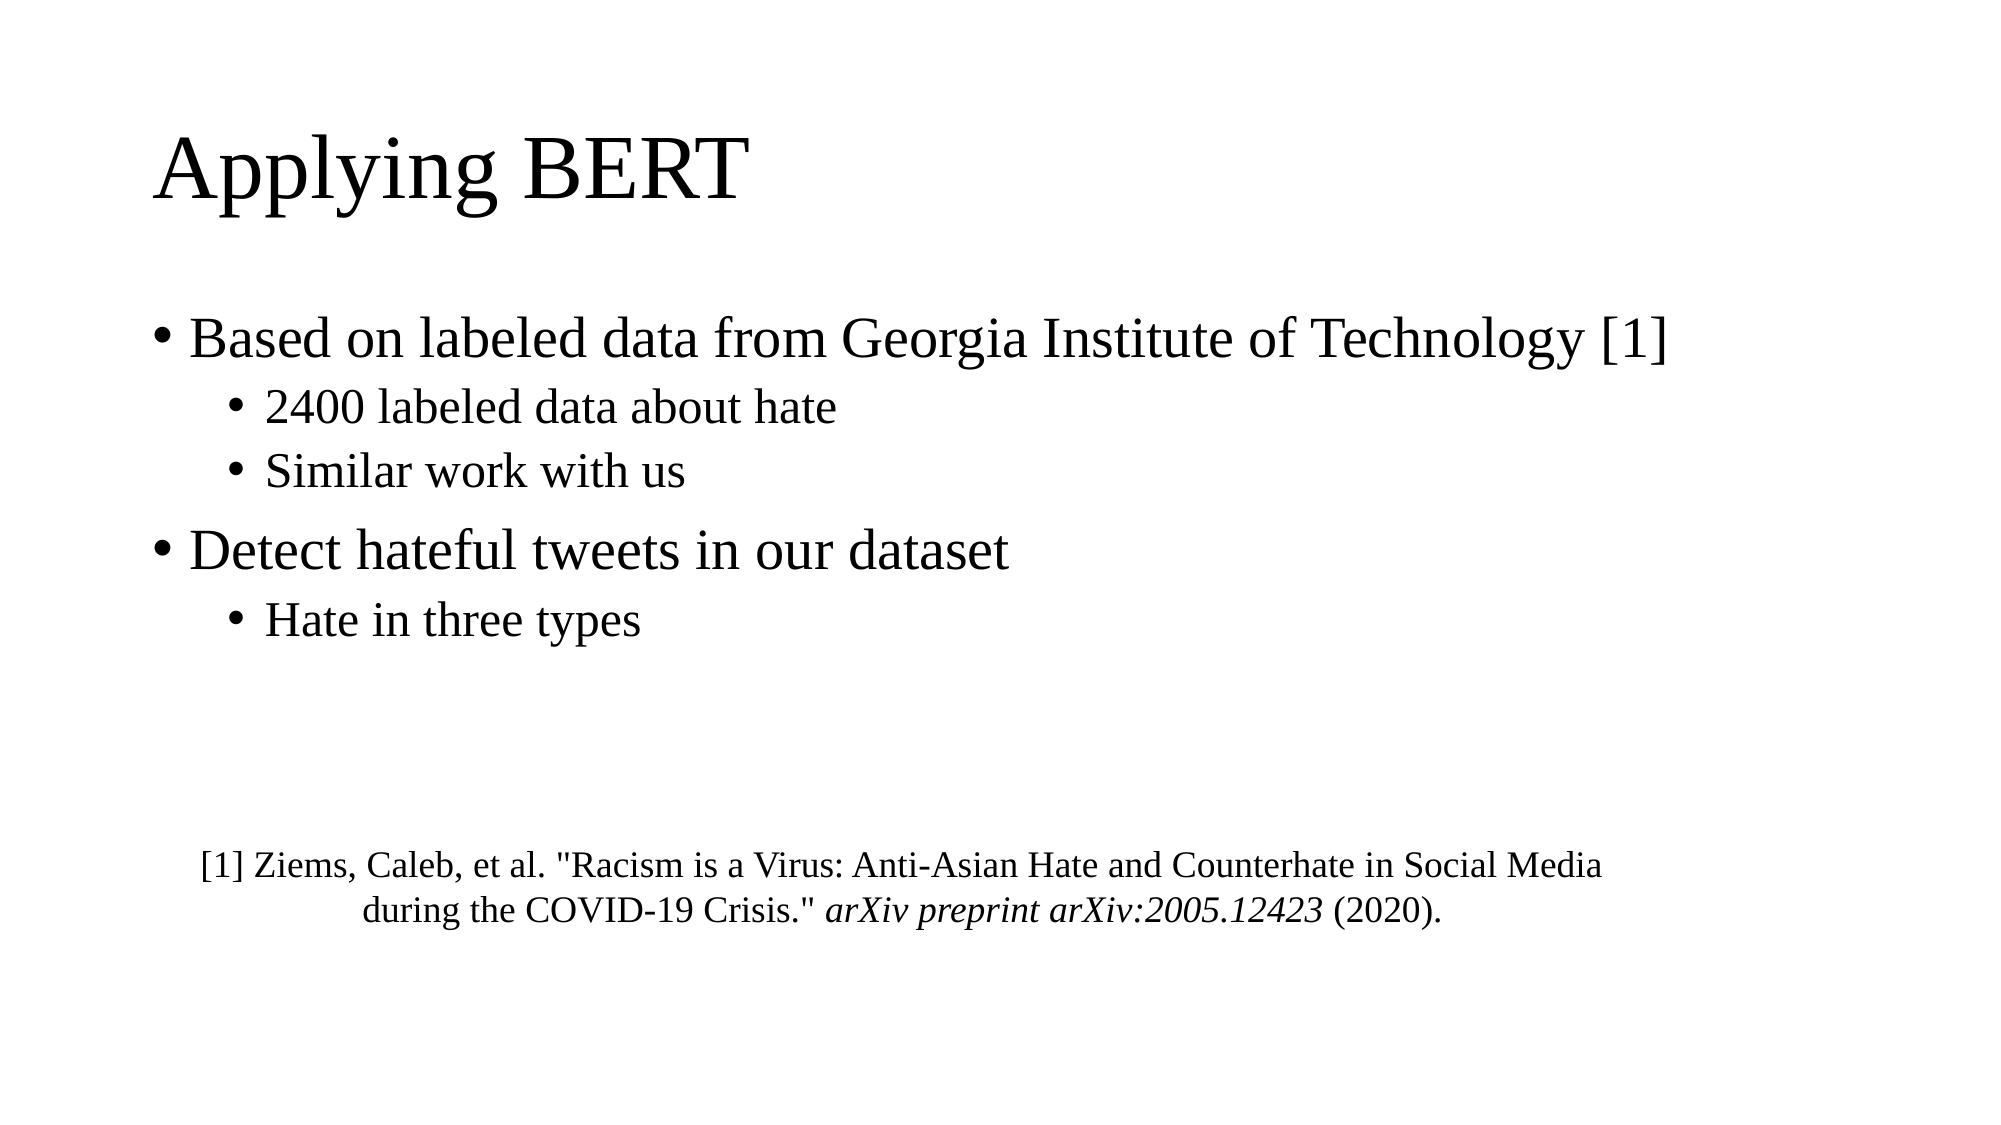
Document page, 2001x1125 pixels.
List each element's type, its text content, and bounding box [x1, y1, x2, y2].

list Based on labeled data from Georgia Institute of Technology [1] 2400 labeled data about hate Similar work with us Detect hateful tweets in our dataset Hate in three types [137, 299, 1863, 1014]
title Applying BERT [137, 59, 1863, 278]
text_box [1] Ziems, Caleb, et al. "Racism is a Virus: Anti-Asian Hate and Counterhate in Social Media during the COVID-19 Crisis." arXiv preprint arXiv:2005.12423 (2020). [137, 833, 1668, 938]
